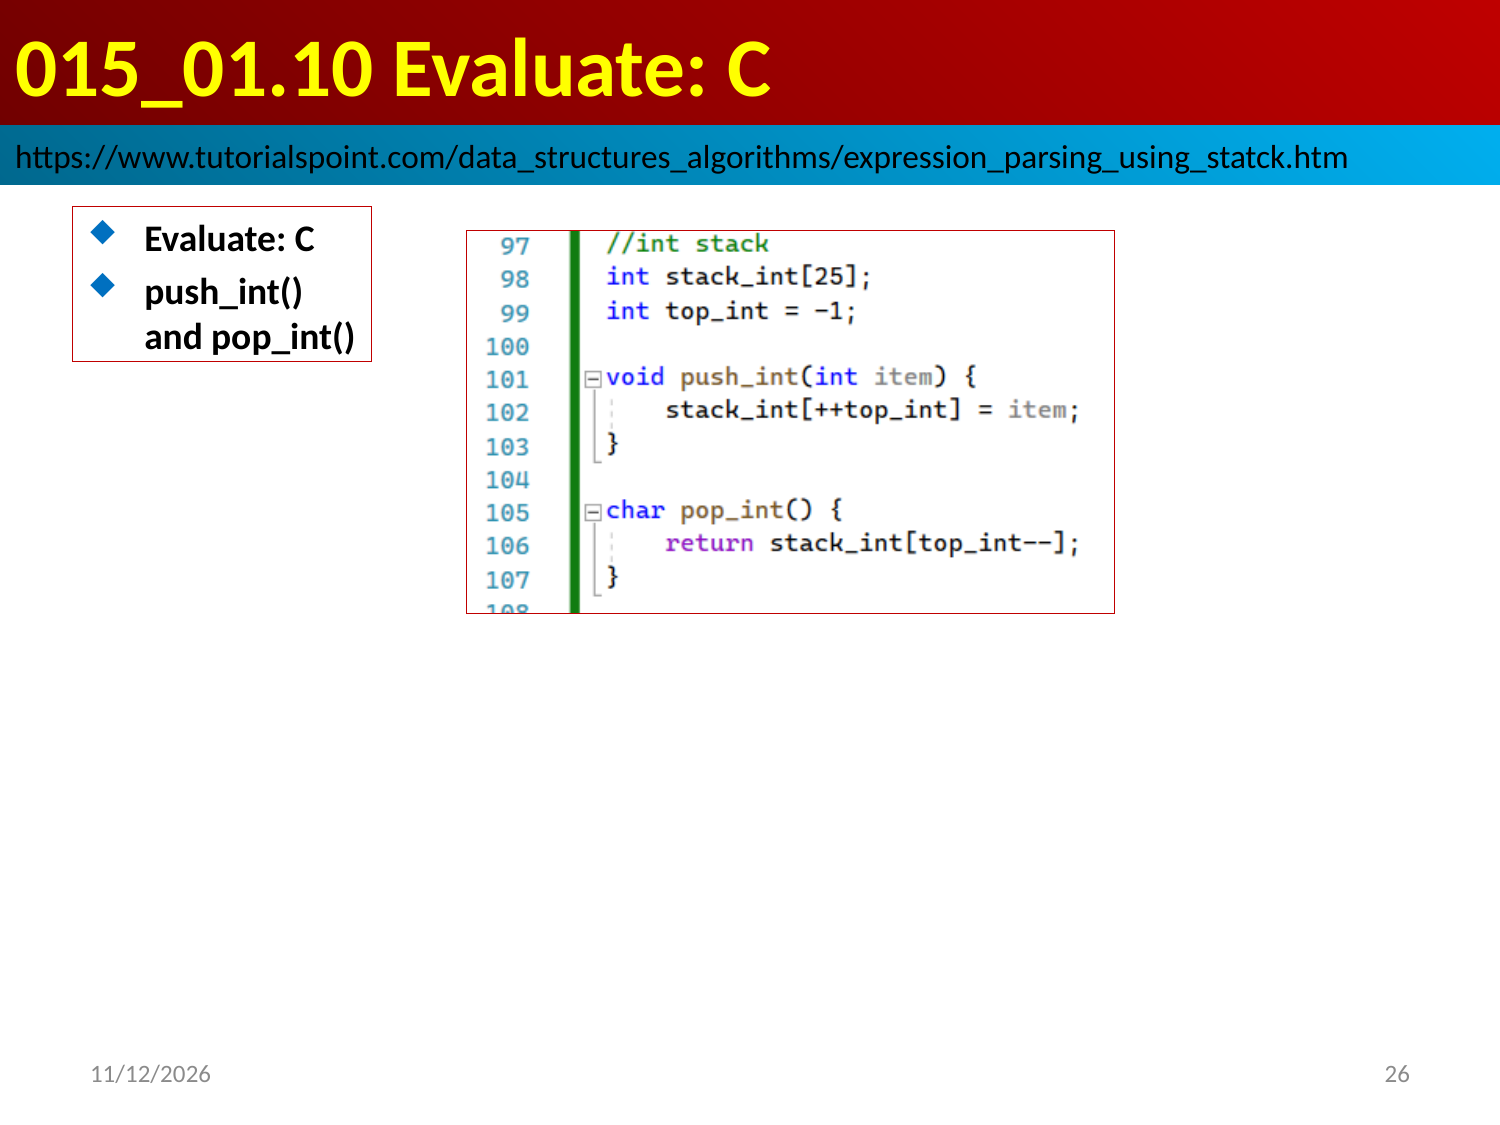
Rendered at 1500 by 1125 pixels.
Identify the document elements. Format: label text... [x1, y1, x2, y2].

picture [466, 230, 1116, 614]
subtitle Evaluate: C push_int() and pop_int() [72, 206, 372, 362]
slide_number 26 [1074, 1042, 1425, 1103]
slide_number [75, 1042, 425, 1103]
title 015_01.10 Evaluate: C [0, 0, 1500, 125]
text_box https://www.tutorialspoint.com/data_structures_algorithms/expression_parsing_using_statck.htm [0, 125, 1500, 185]
